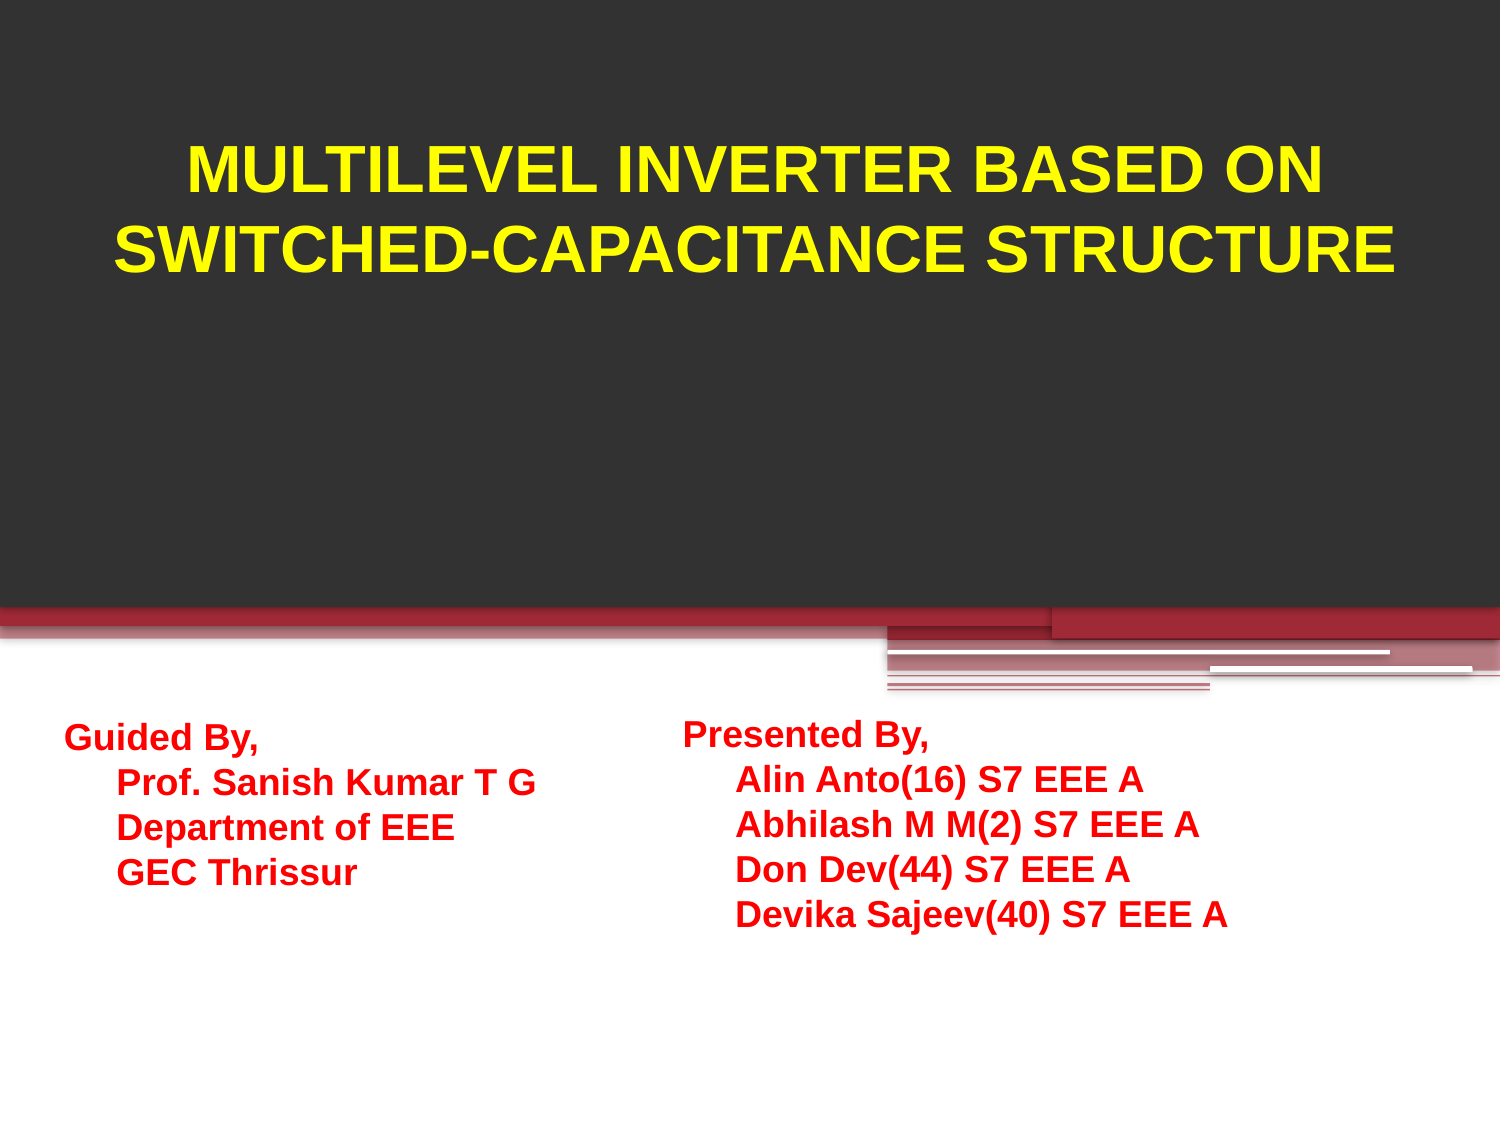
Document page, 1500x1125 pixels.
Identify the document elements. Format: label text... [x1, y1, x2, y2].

text_box Presented By, Alin Anto(16) S7 EEE A Abhilash M M(2) S7 EEE A Don Dev(44) S7 EEE A Devika Sajeev(40) S7 EEE A [667, 703, 1325, 943]
title MULTILEVEL INVERTER BASED ON SWITCHED-CAPACITANCE STRUCTURE [46, 70, 1465, 293]
text_box Guided By, Prof. Sanish Kumar T G Department of EEE GEC Thrissur [48, 705, 553, 901]
